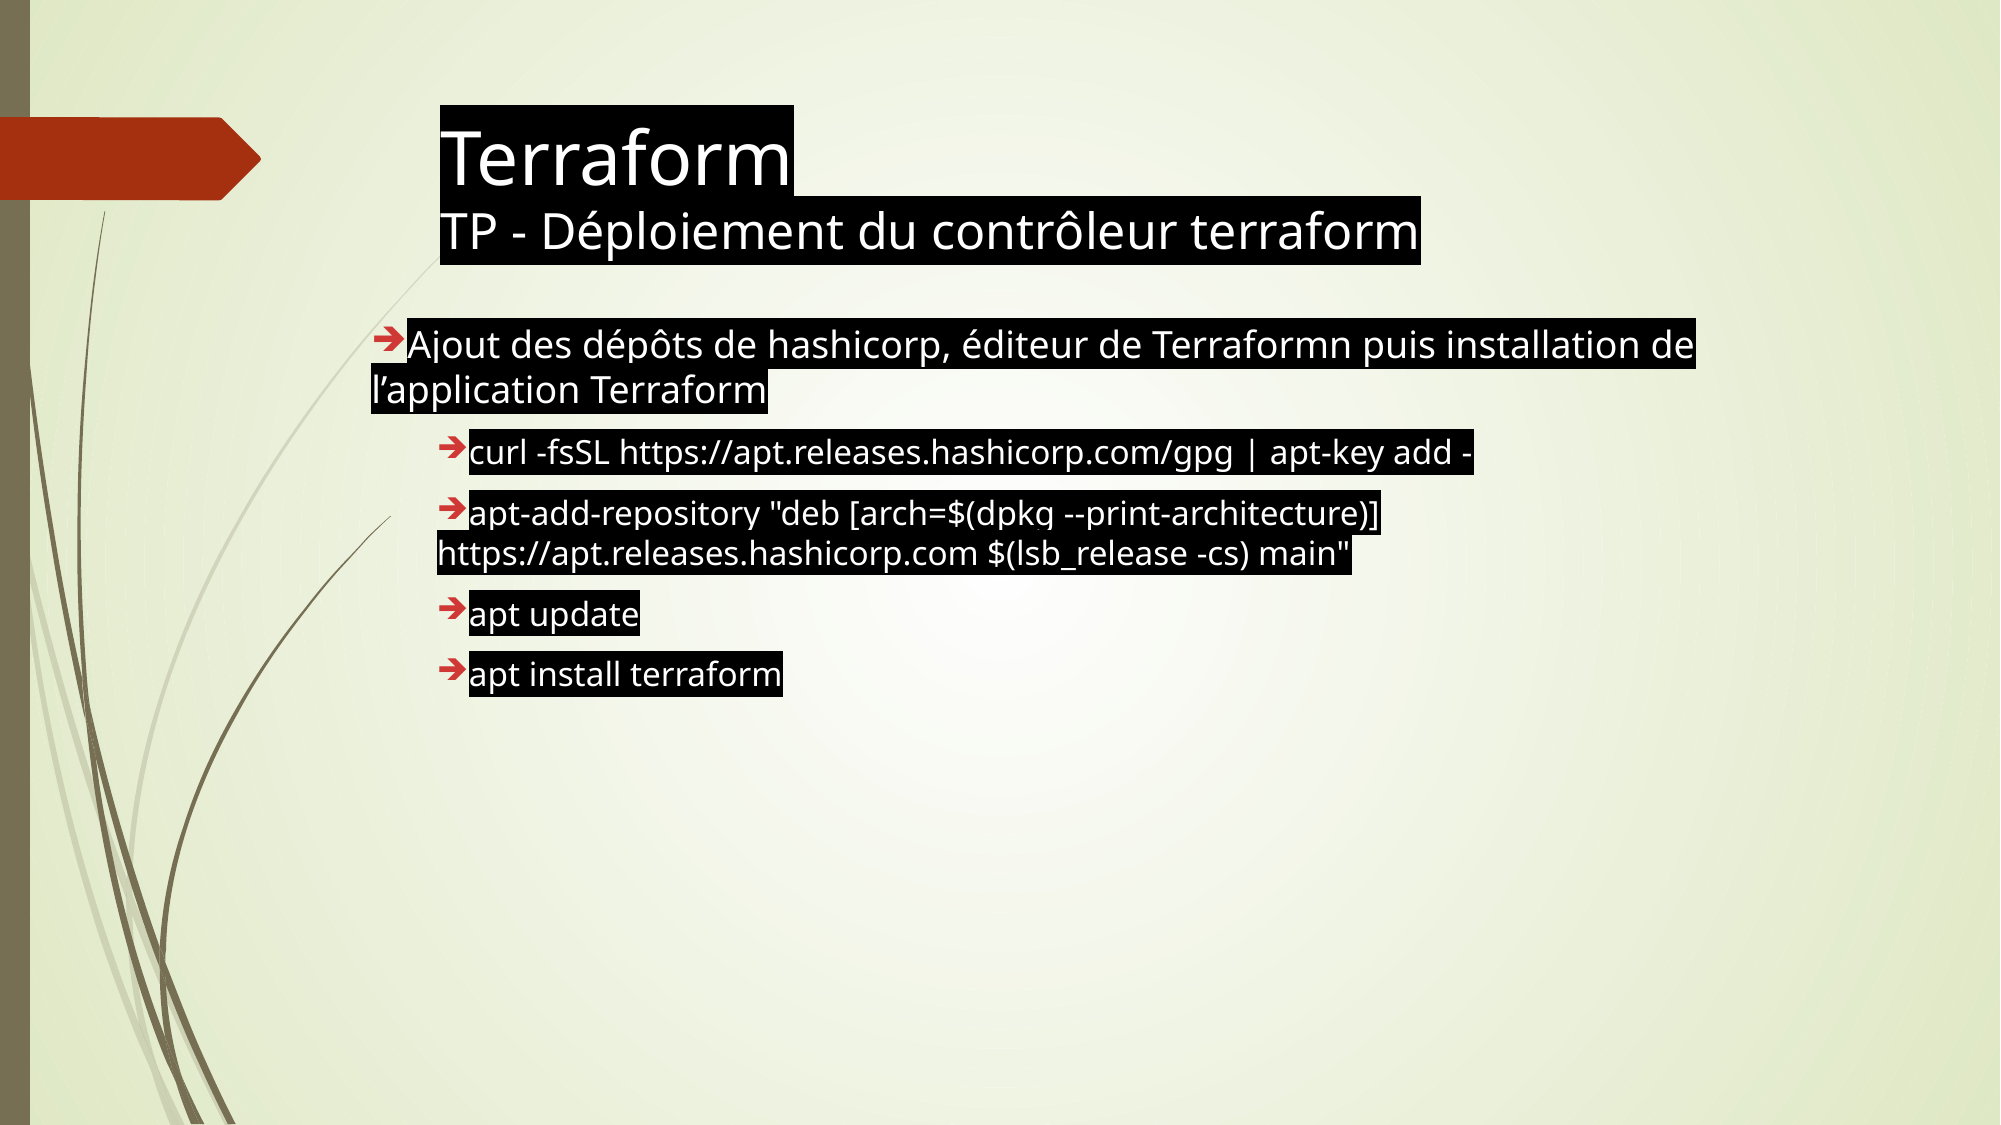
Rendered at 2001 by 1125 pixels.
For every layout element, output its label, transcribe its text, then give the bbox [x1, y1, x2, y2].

list Ajout des dépôts de hashicorp, éditeur de Terraformn puis installation de l’application Terraform curl -fsSL https://apt.releases.hashicorp.com/gpg | apt-key add - apt-add-repository "deb [arch=$(dpkg --print-architecture)] https://apt.releases.hashicorp.com $(lsb_release -cs) main" apt update apt install terraform [356, 247, 1819, 1032]
title Terraform TP - Déploiement du contrôleur terraform [425, 102, 1888, 313]
